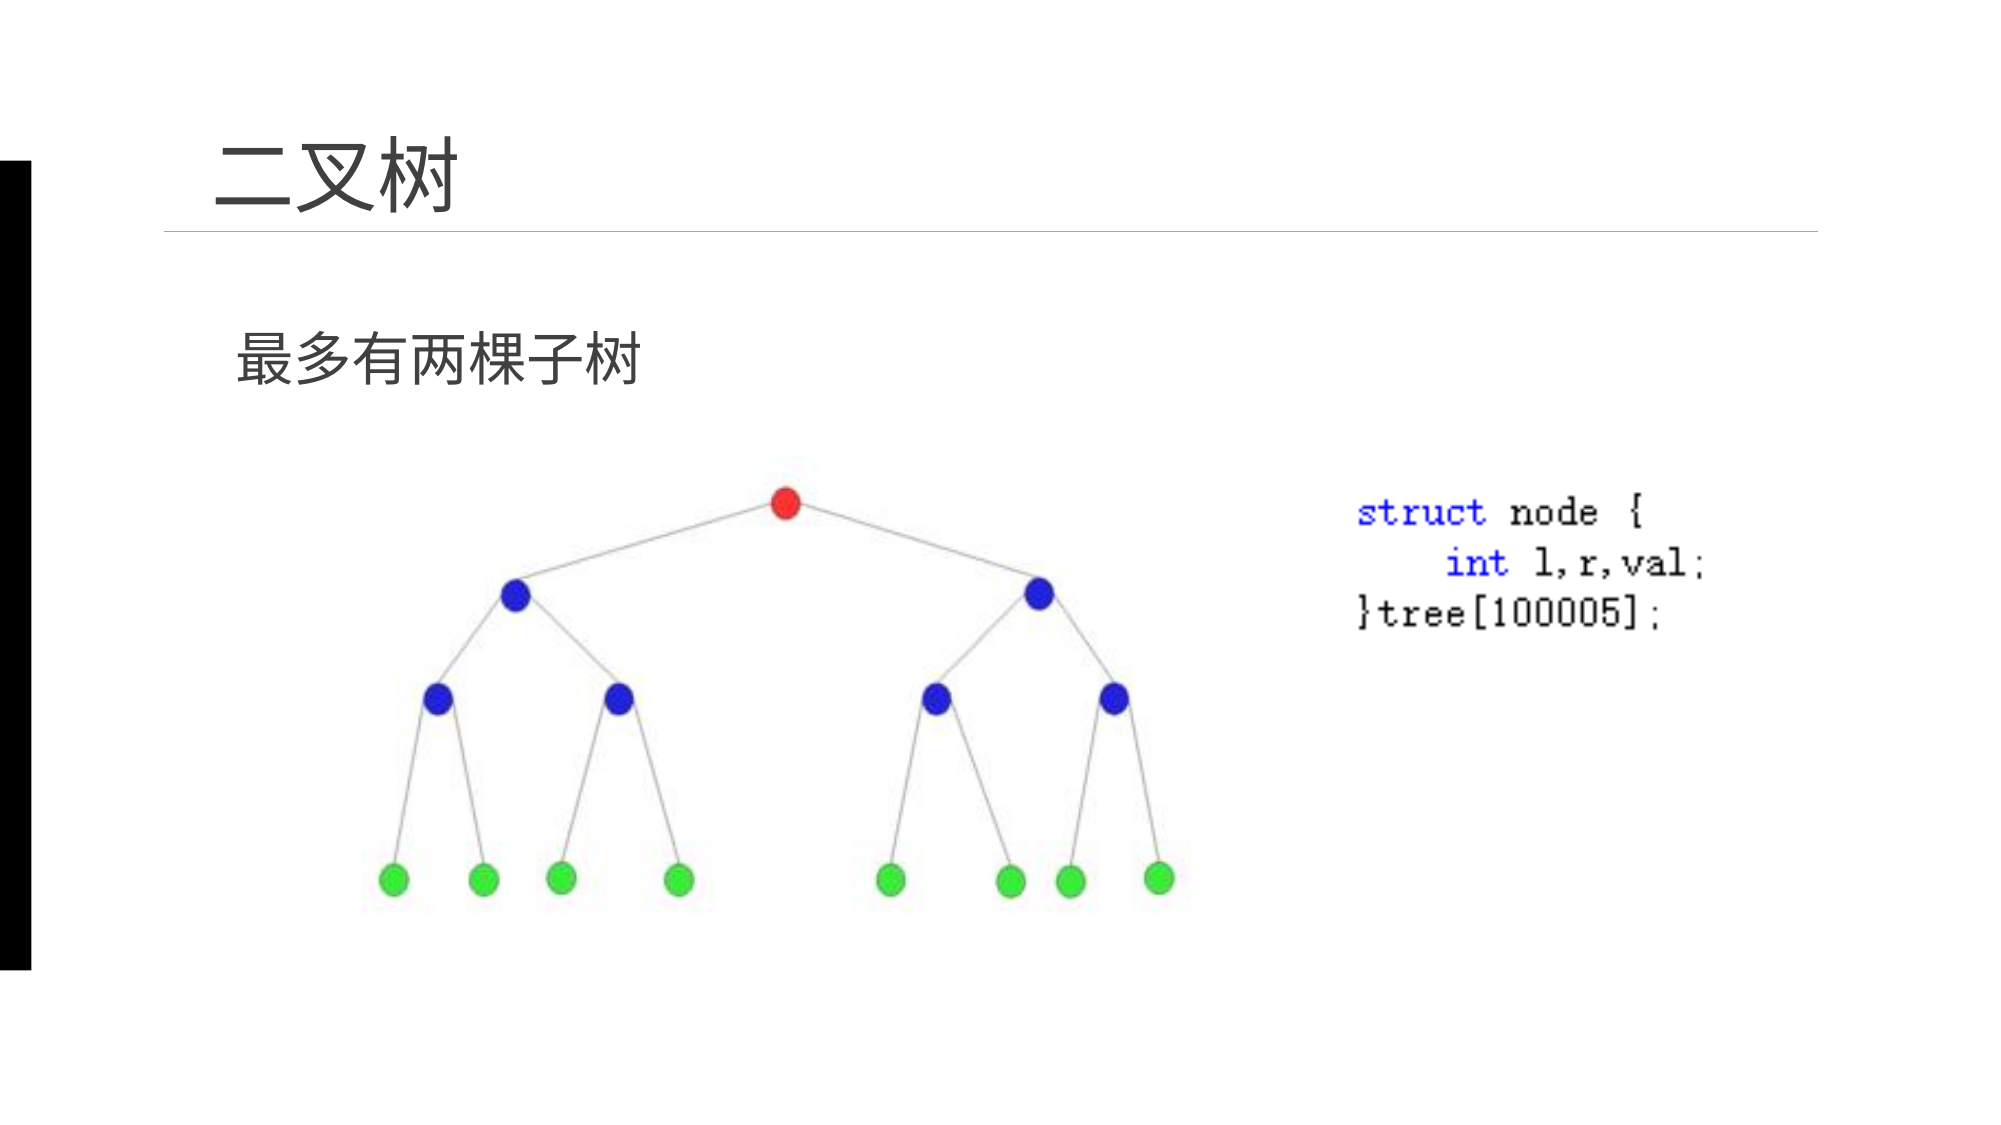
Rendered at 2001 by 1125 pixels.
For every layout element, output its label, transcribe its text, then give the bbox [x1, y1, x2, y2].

text_box [0, 160, 32, 971]
picture [1354, 491, 1721, 640]
text_box 二叉树 [196, 115, 646, 231]
text_box 最多有两棵子树 [220, 314, 1674, 400]
picture [362, 456, 1191, 939]
